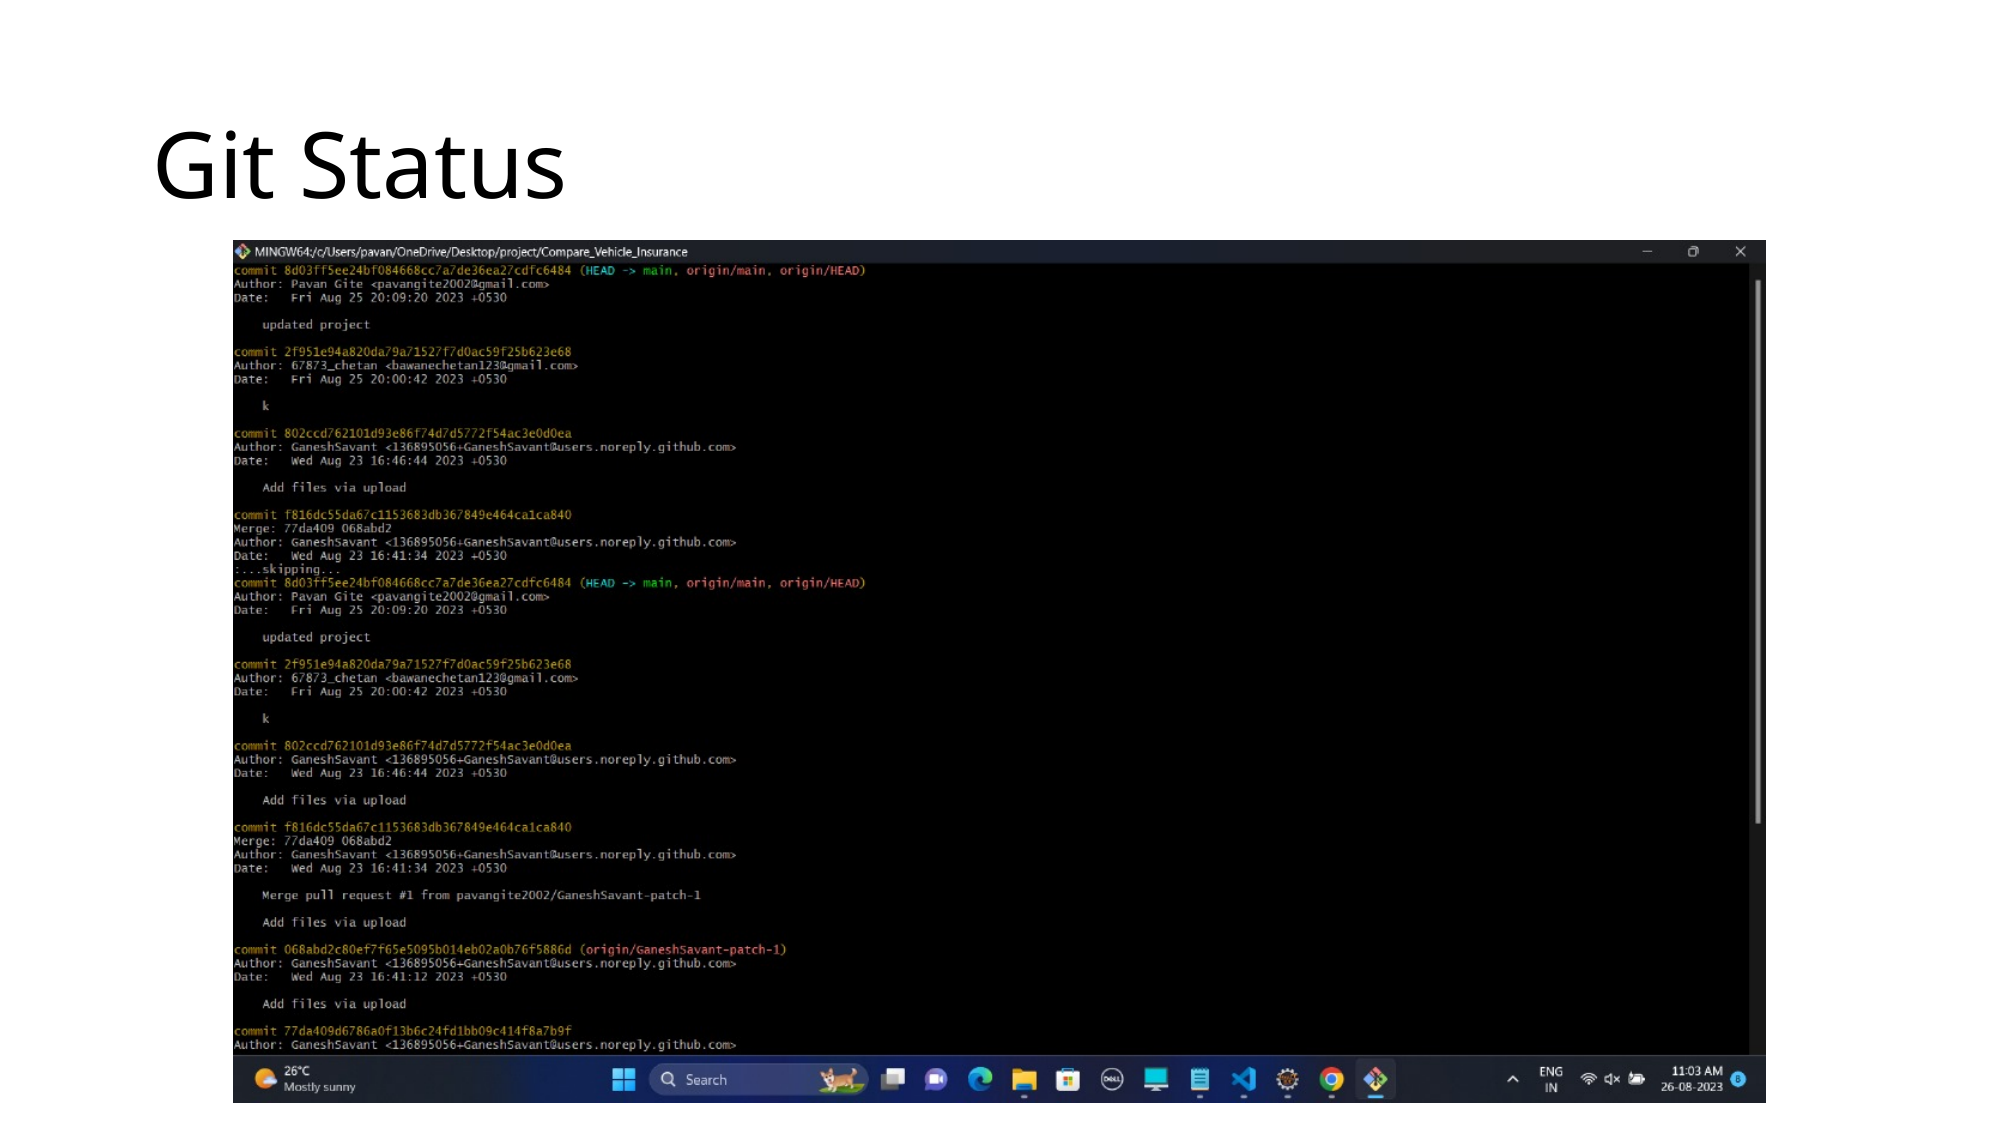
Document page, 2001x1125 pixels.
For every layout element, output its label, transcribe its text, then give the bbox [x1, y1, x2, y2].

title Git Status [137, 59, 1863, 278]
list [233, 240, 1766, 1103]
